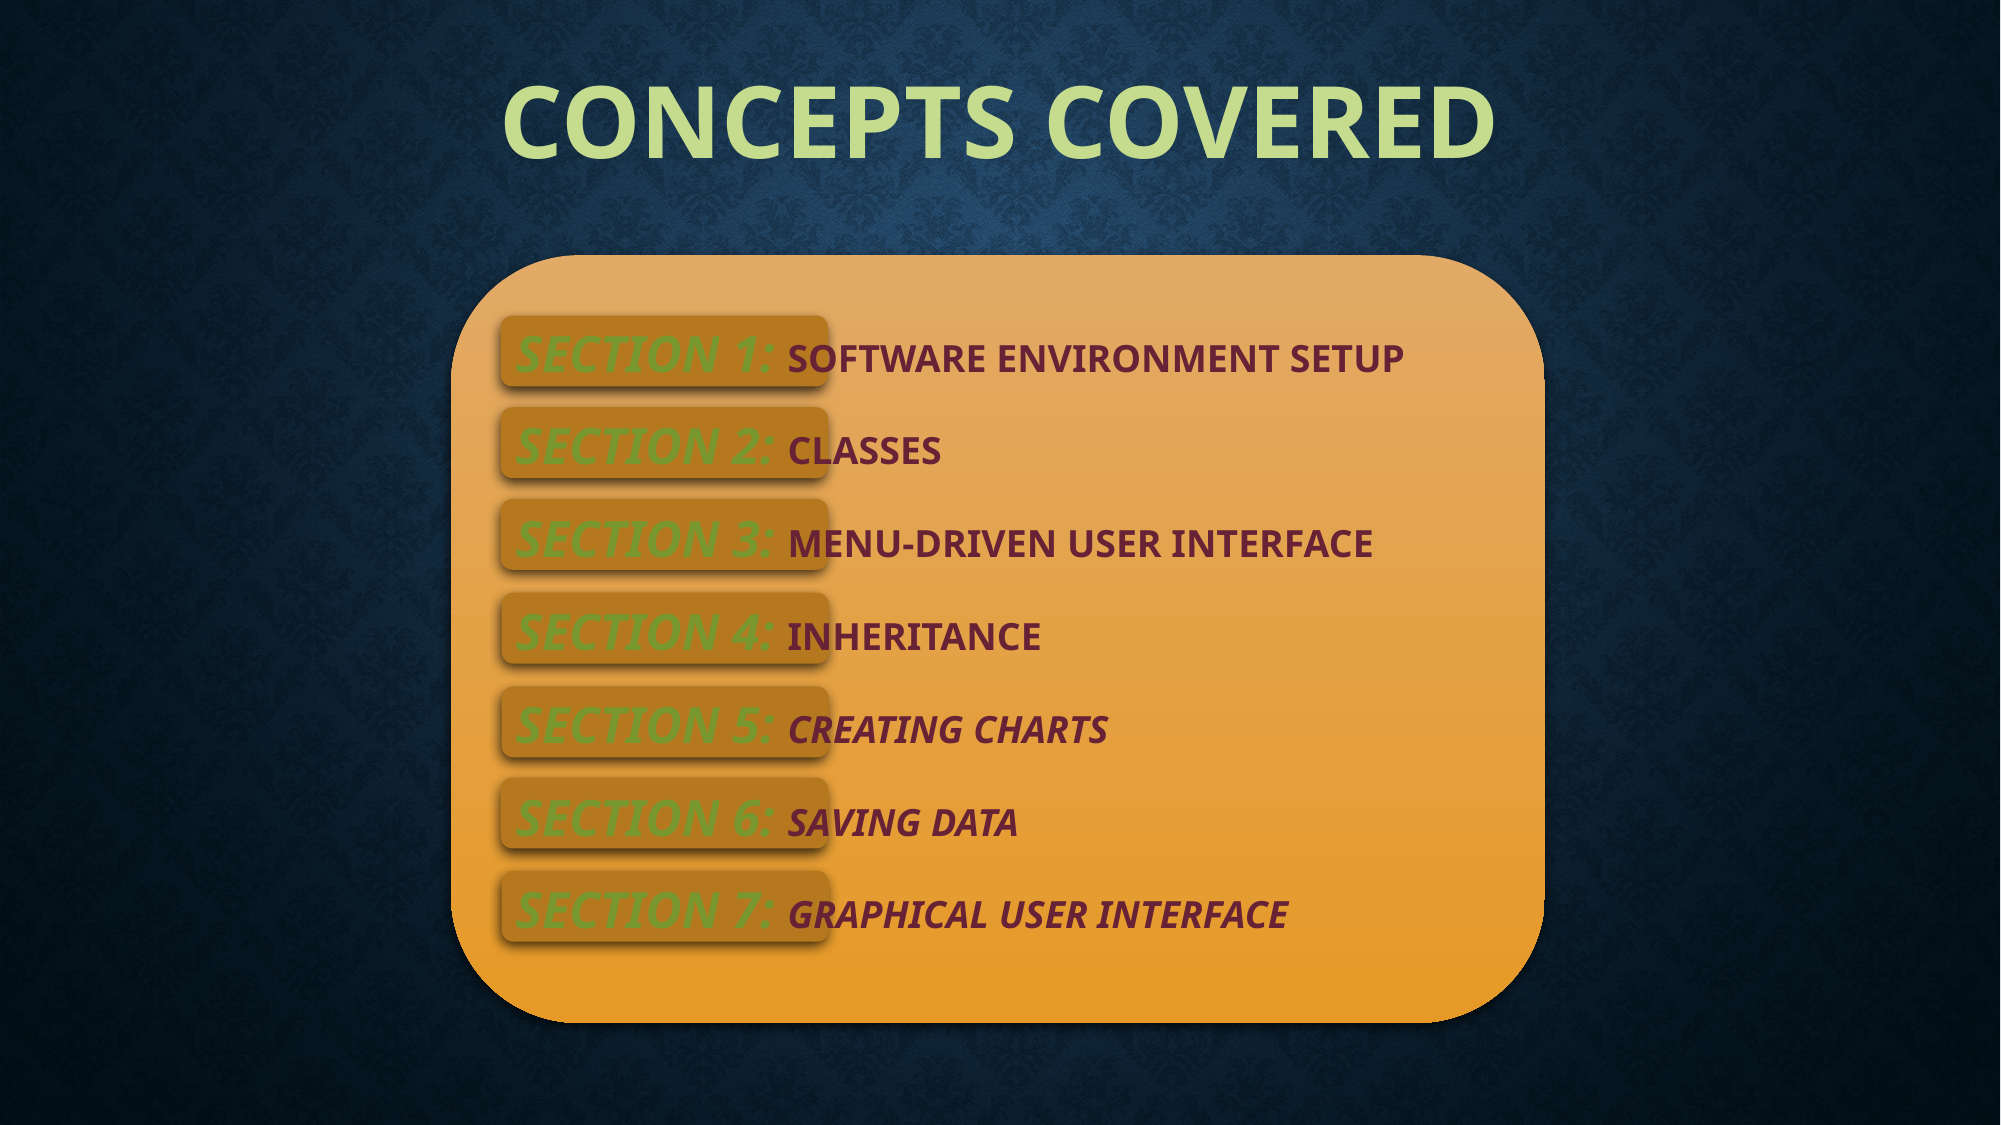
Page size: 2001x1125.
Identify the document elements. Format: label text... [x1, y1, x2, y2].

title Concepts Covered [0, 65, 2000, 339]
text_box [451, 339, 500, 996]
list Section 1: Software Environment Setup Section 2: Classes Section 3: menu-driven User interface Section 4: Inheritance Section 5: Creating Charts Section 6: Saving data Section 7: graphical user interface [500, 198, 1581, 1125]
